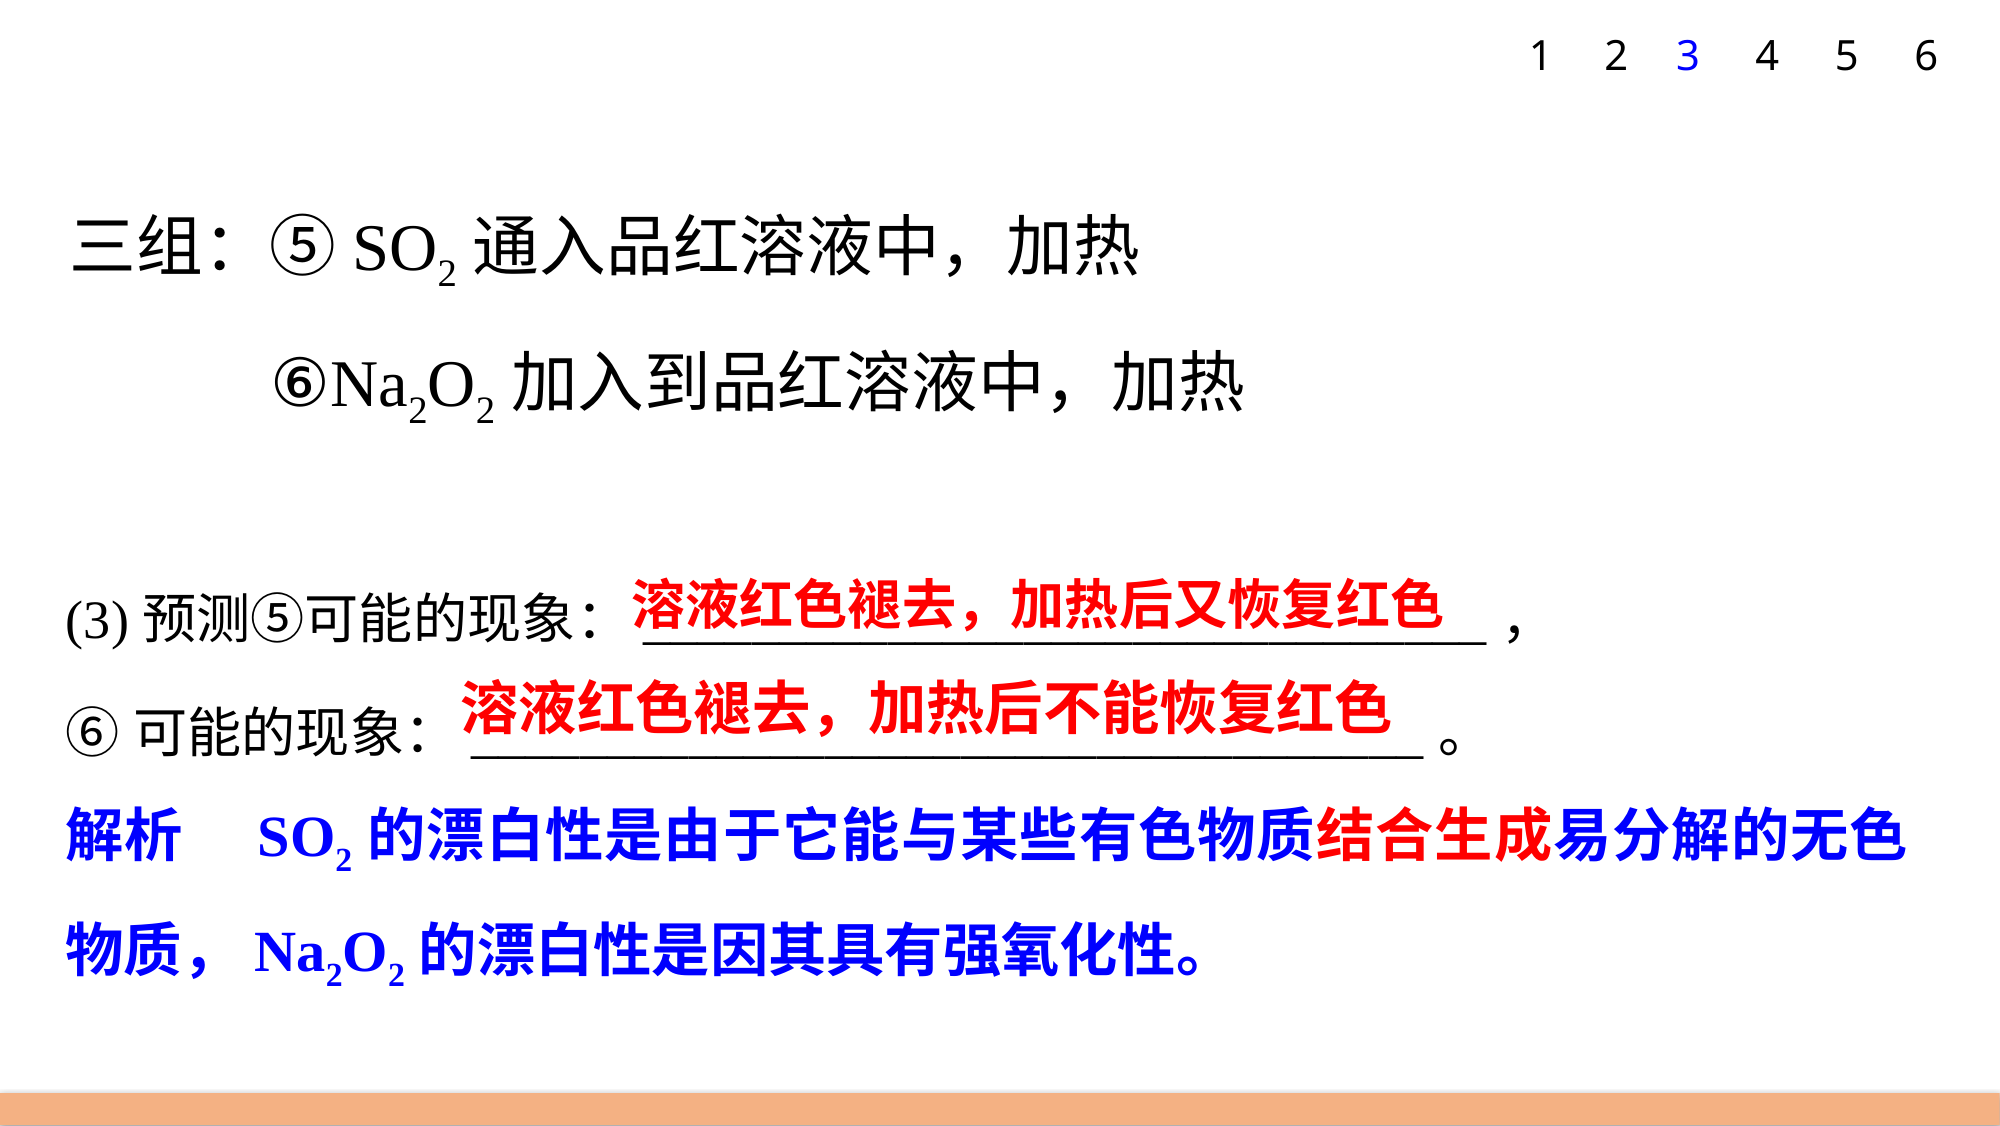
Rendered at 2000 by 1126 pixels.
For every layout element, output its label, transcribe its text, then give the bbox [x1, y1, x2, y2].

text_box 溶液红色褪去，加热后又恢复红色 [616, 530, 1525, 643]
text_box 3 [1662, 6, 1720, 101]
text_box 2 [1587, 6, 1649, 101]
text_box 1 [1507, 6, 1573, 101]
text_box 5 [1813, 6, 1879, 101]
text_box [0, 1092, 2000, 1126]
text_box 溶液红色褪去，加热后不能恢复红色 [445, 664, 1408, 749]
text_box (3)预测⑤可能的现象：_______________________________， ⑥可能的现象：___________________________________。 解析 SO2的漂白性是由于它能与某些有色物质结合生成易分解的无色物质，Na2O2的漂白性是因其具有强氧化性。 [51, 527, 1923, 1001]
text_box 6 [1893, 6, 1959, 101]
text_box 三组：⑤SO2通入品红溶液中，加热 ⑥Na2O2加入到品红溶液中，加热 [54, 150, 1393, 439]
text_box 4 [1734, 6, 1800, 101]
